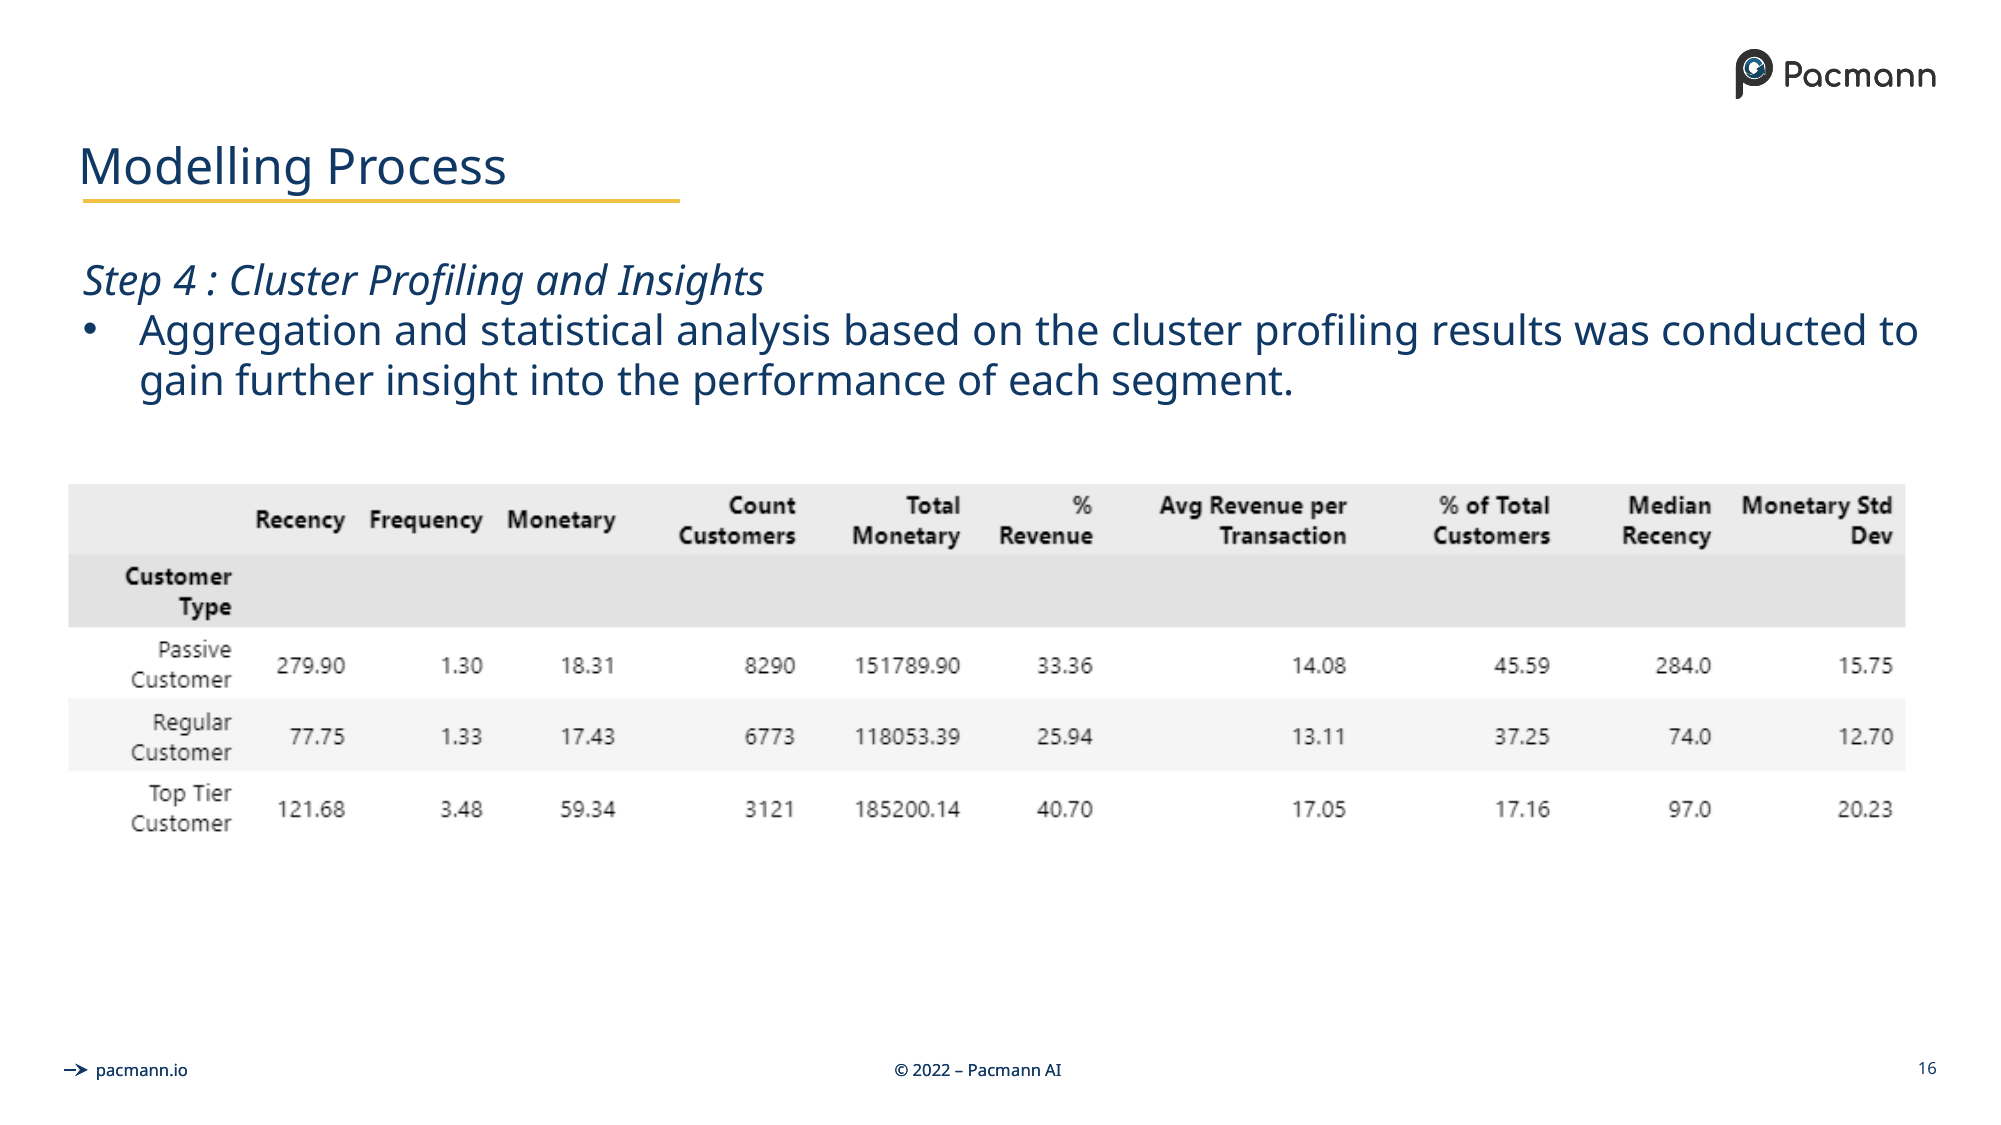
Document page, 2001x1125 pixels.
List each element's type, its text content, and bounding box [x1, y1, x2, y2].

title Modelling Process [63, 59, 1935, 278]
picture [1707, 36, 1966, 112]
text_box Step 4 : Cluster Profiling and Insights Aggregation and statistical analysis based on the cluster profiling results was conducted to gain further insight into the performance of each segment. [67, 246, 1937, 412]
picture [67, 484, 1911, 860]
